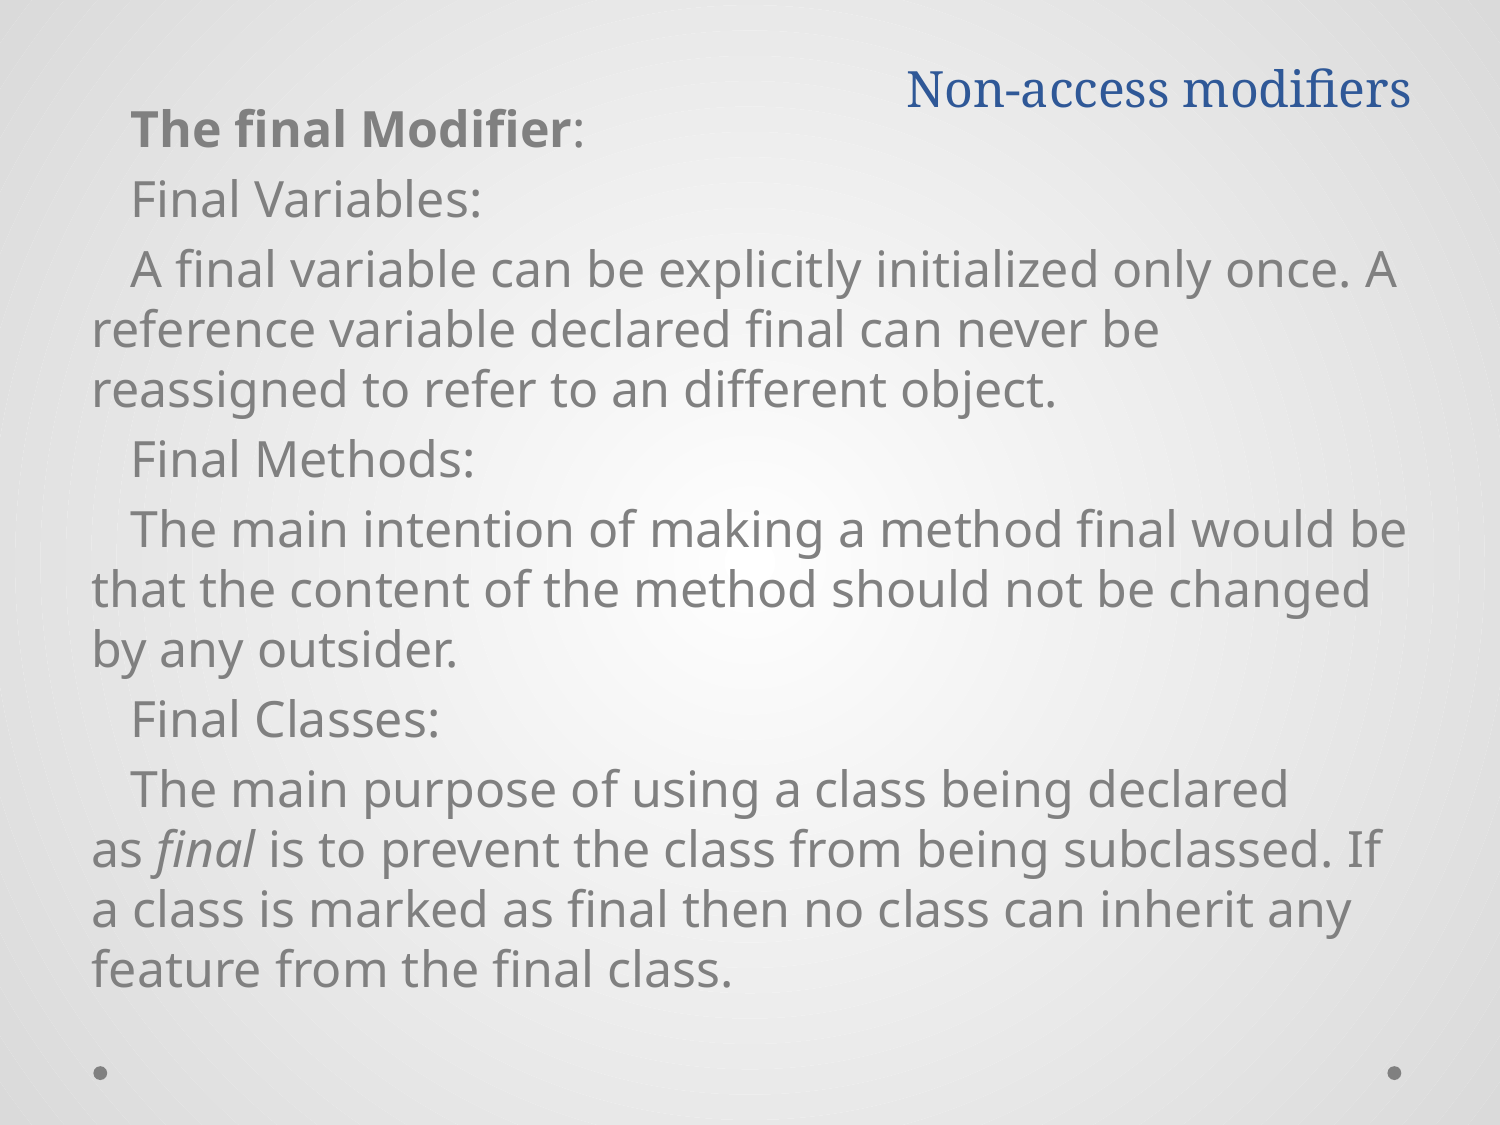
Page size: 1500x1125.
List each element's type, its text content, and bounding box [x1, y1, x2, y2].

list The final Modifier: Final Variables: A final variable can be explicitly initialized only once. A reference variable declared final can never be reassigned to refer to an different object. Final Methods: The main intention of making a method final would be that the content of the method should not be changed by any outsider. Final Classes: The main purpose of using a class being declared as final is to prevent the class from being subclassed. If a class is marked as final then no class can inherit any feature from the final class. [76, 90, 1427, 976]
title Non-access modifiers [76, 19, 1427, 90]
